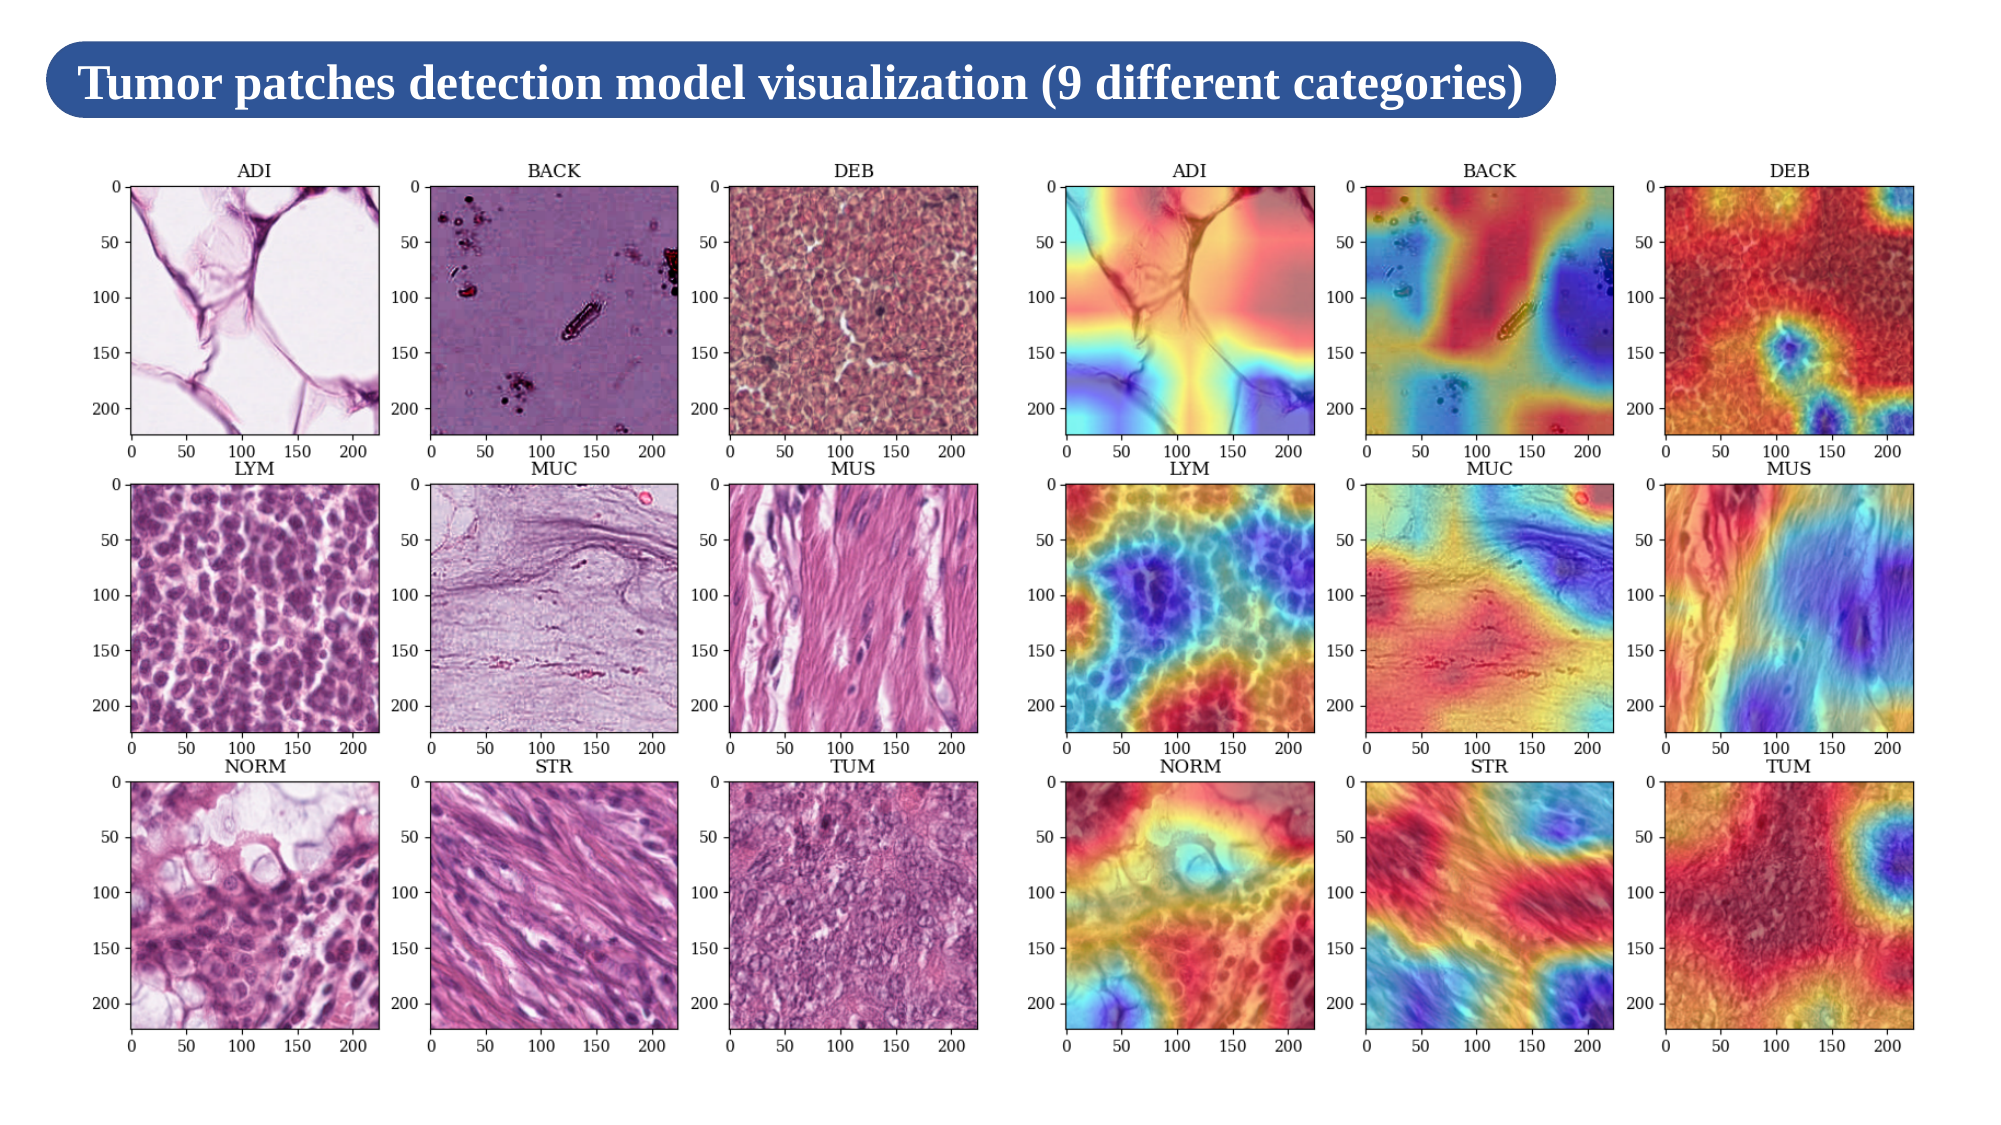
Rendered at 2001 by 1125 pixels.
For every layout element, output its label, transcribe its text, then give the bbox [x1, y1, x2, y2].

text_box Tumor patches detection model visualization (9 different categories) [46, 41, 1557, 118]
picture [1015, 151, 1923, 1066]
picture [80, 152, 987, 1066]
